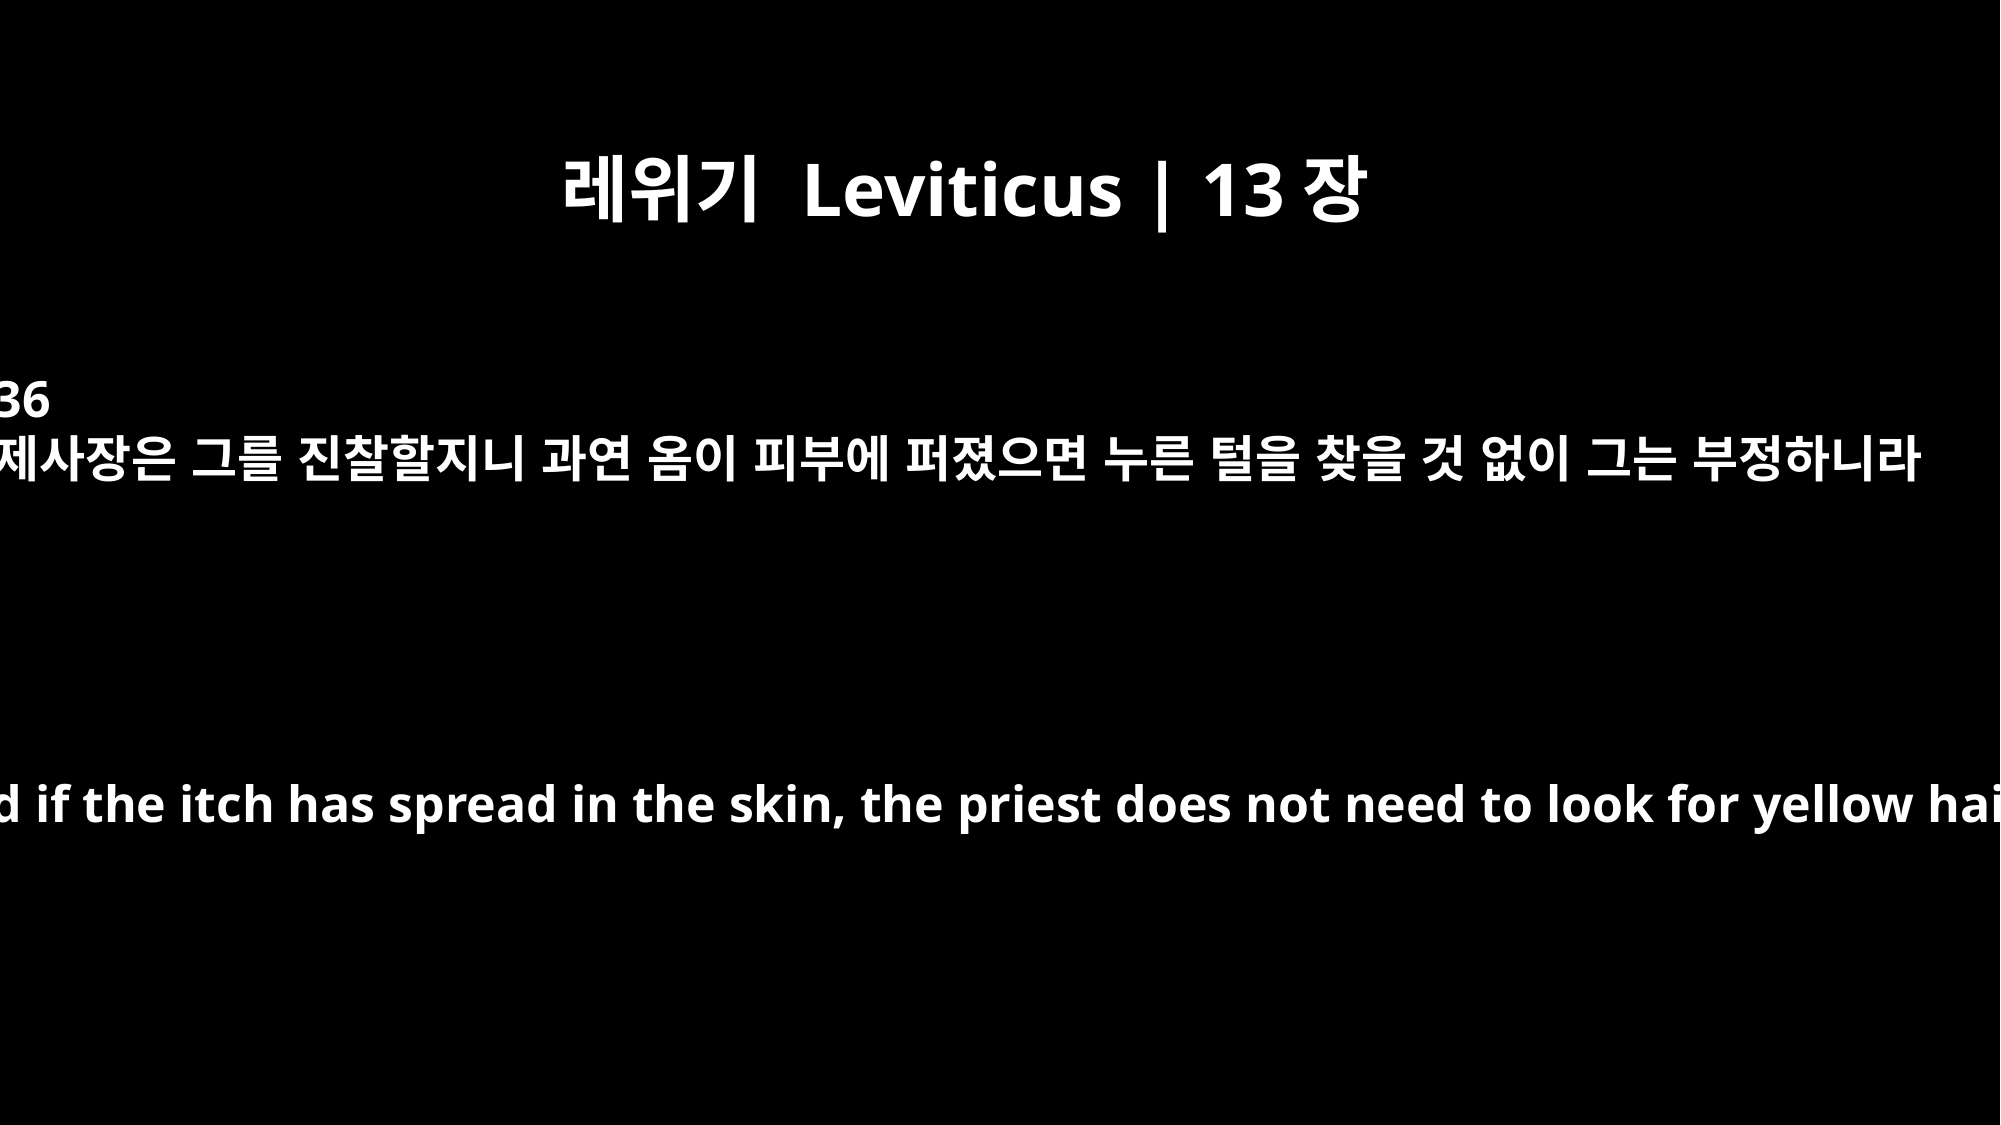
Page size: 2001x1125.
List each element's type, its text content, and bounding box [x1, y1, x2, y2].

text_box 레위기 Leviticus | 13장 [546, 136, 1386, 239]
text_box 36 제사장은 그를 진찰할지니 과연 옴이 피부에 퍼졌으면 누른 털을 찾을 것 없이 그는 부정하니라 [0, 359, 1939, 495]
text_box the priest is to examine him, and if the itch has spread in the skin, the priest does not need to look for yellow hair; the person is unclean. [0, 764, 2000, 840]
